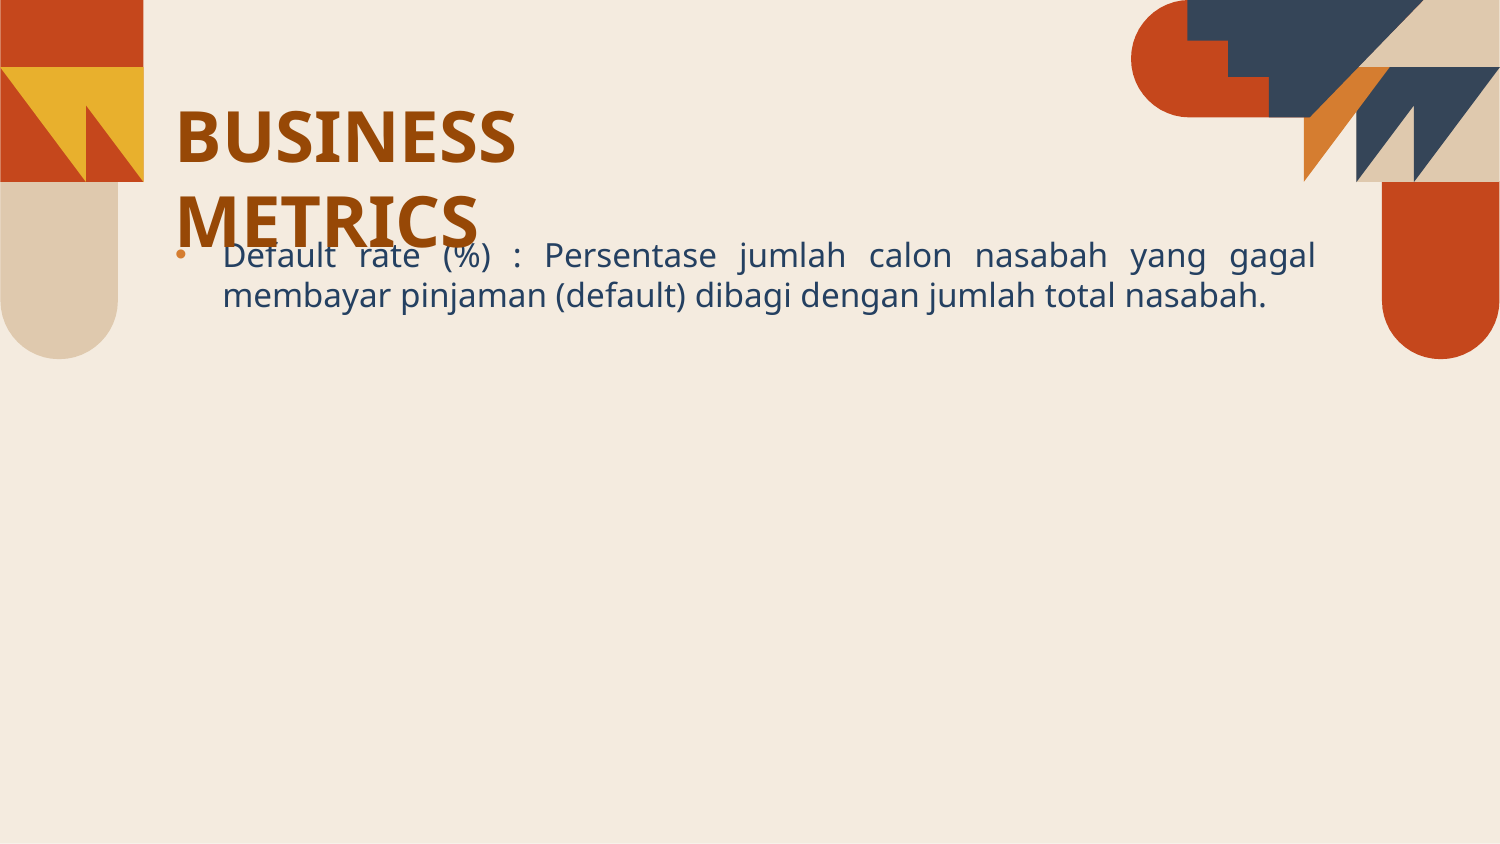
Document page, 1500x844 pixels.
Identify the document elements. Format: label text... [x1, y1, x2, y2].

text_box BUSINESS METRICS [172, 89, 823, 262]
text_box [1130, 0, 1500, 360]
text_box Default rate (%) : Persentase jumlah calon nasabah yang gagal membayar pinjaman (default) dibagi dengan jumlah total nasabah. [173, 231, 1125, 314]
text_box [0, 0, 144, 360]
